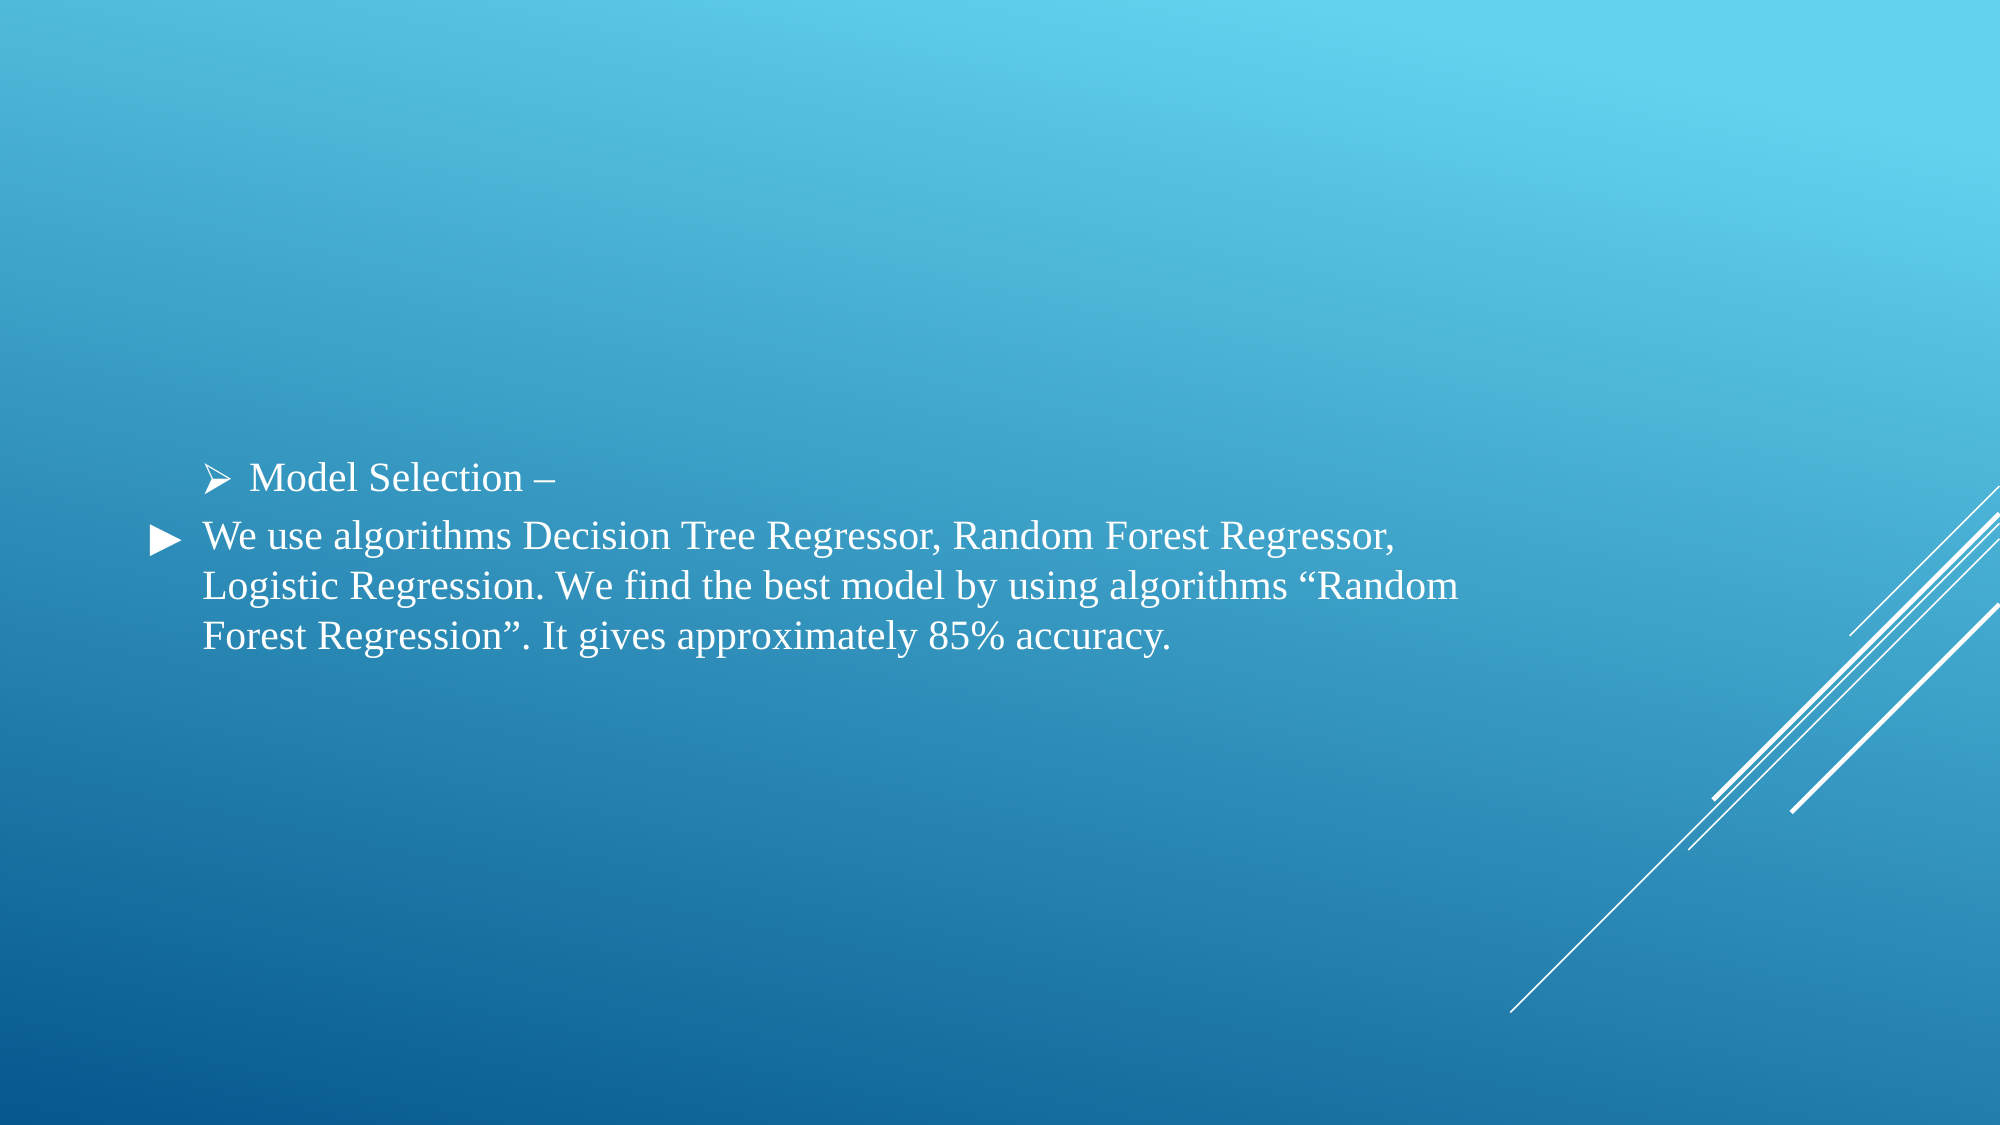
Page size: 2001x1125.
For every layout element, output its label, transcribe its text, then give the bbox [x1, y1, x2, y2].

list Model Selection – We use algorithms Decision Tree Regressor, Random Forest Regressor, Logistic Regression. We find the best model by using algorithms “Random Forest Regression”. It gives approximately 85% accuracy. [112, 112, 1513, 996]
